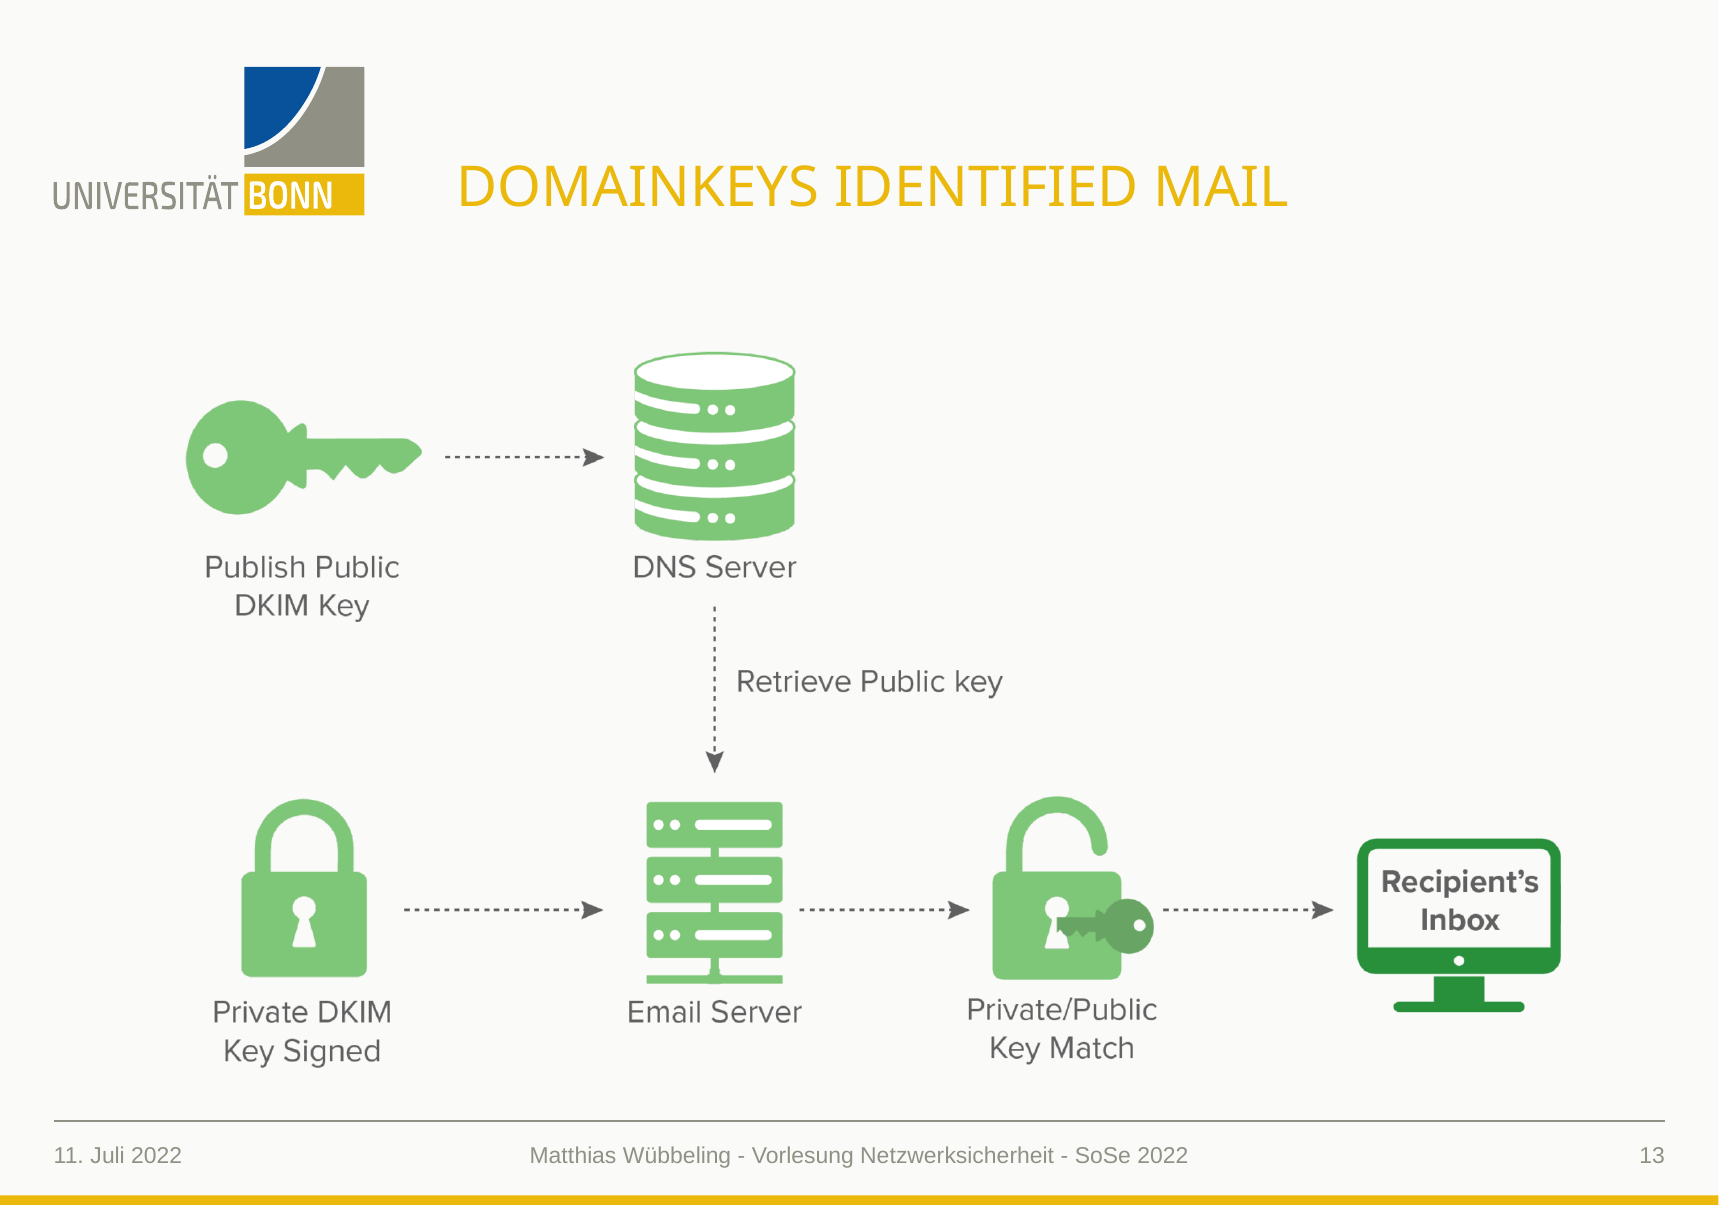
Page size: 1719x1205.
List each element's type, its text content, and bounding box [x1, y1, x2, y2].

slide_number 13 [1557, 1121, 1665, 1189]
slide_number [53, 1121, 215, 1189]
picture [141, 351, 1573, 1103]
title DomainKeys Identified Mail [456, 67, 1665, 218]
footer Matthias Wübbeling - Vorlesung Netzwerksicherheit - SoSe 2022 [389, 1121, 1329, 1189]
